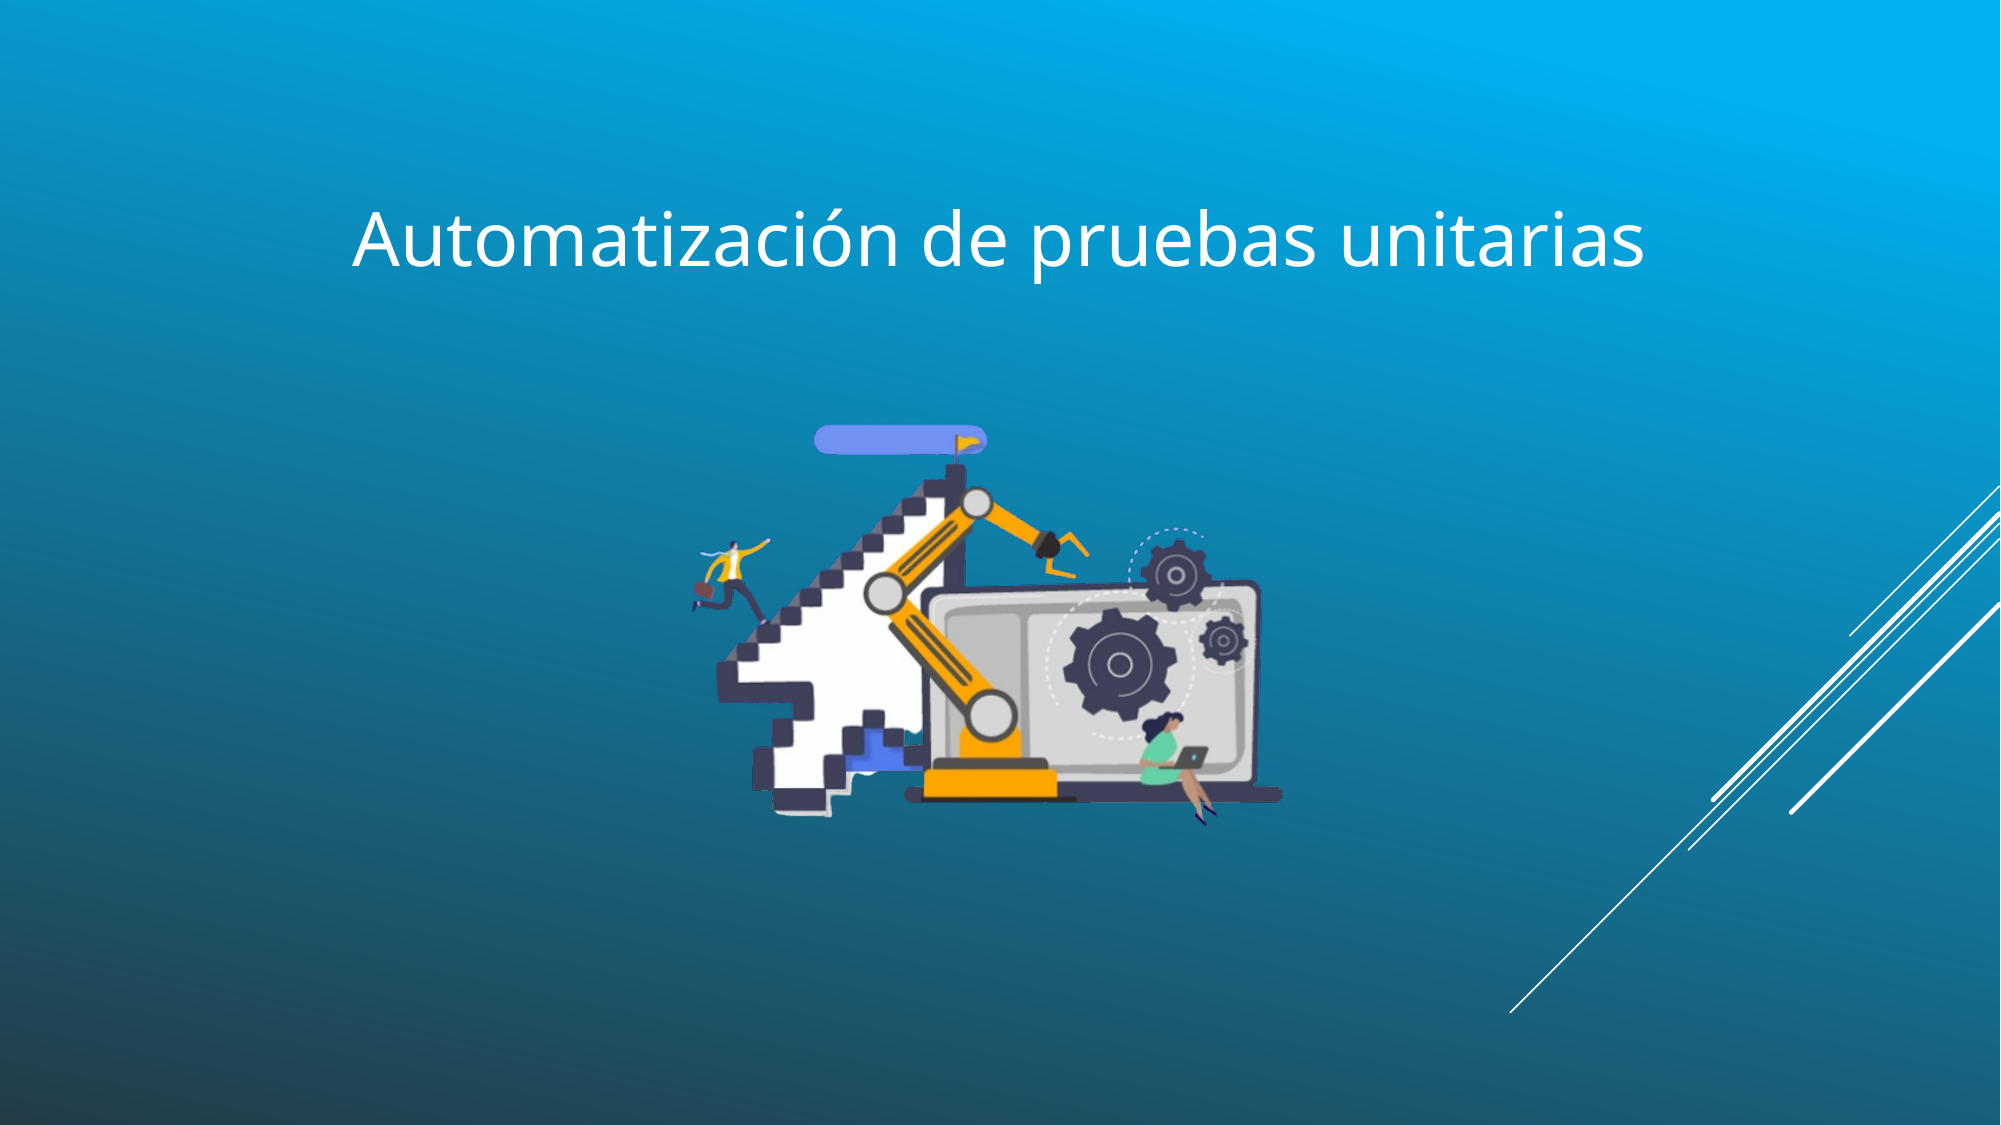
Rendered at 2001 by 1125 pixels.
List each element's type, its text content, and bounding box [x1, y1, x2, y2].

title Automatización de pruebas unitarias [0, 112, 2000, 360]
picture [645, 405, 1355, 833]
